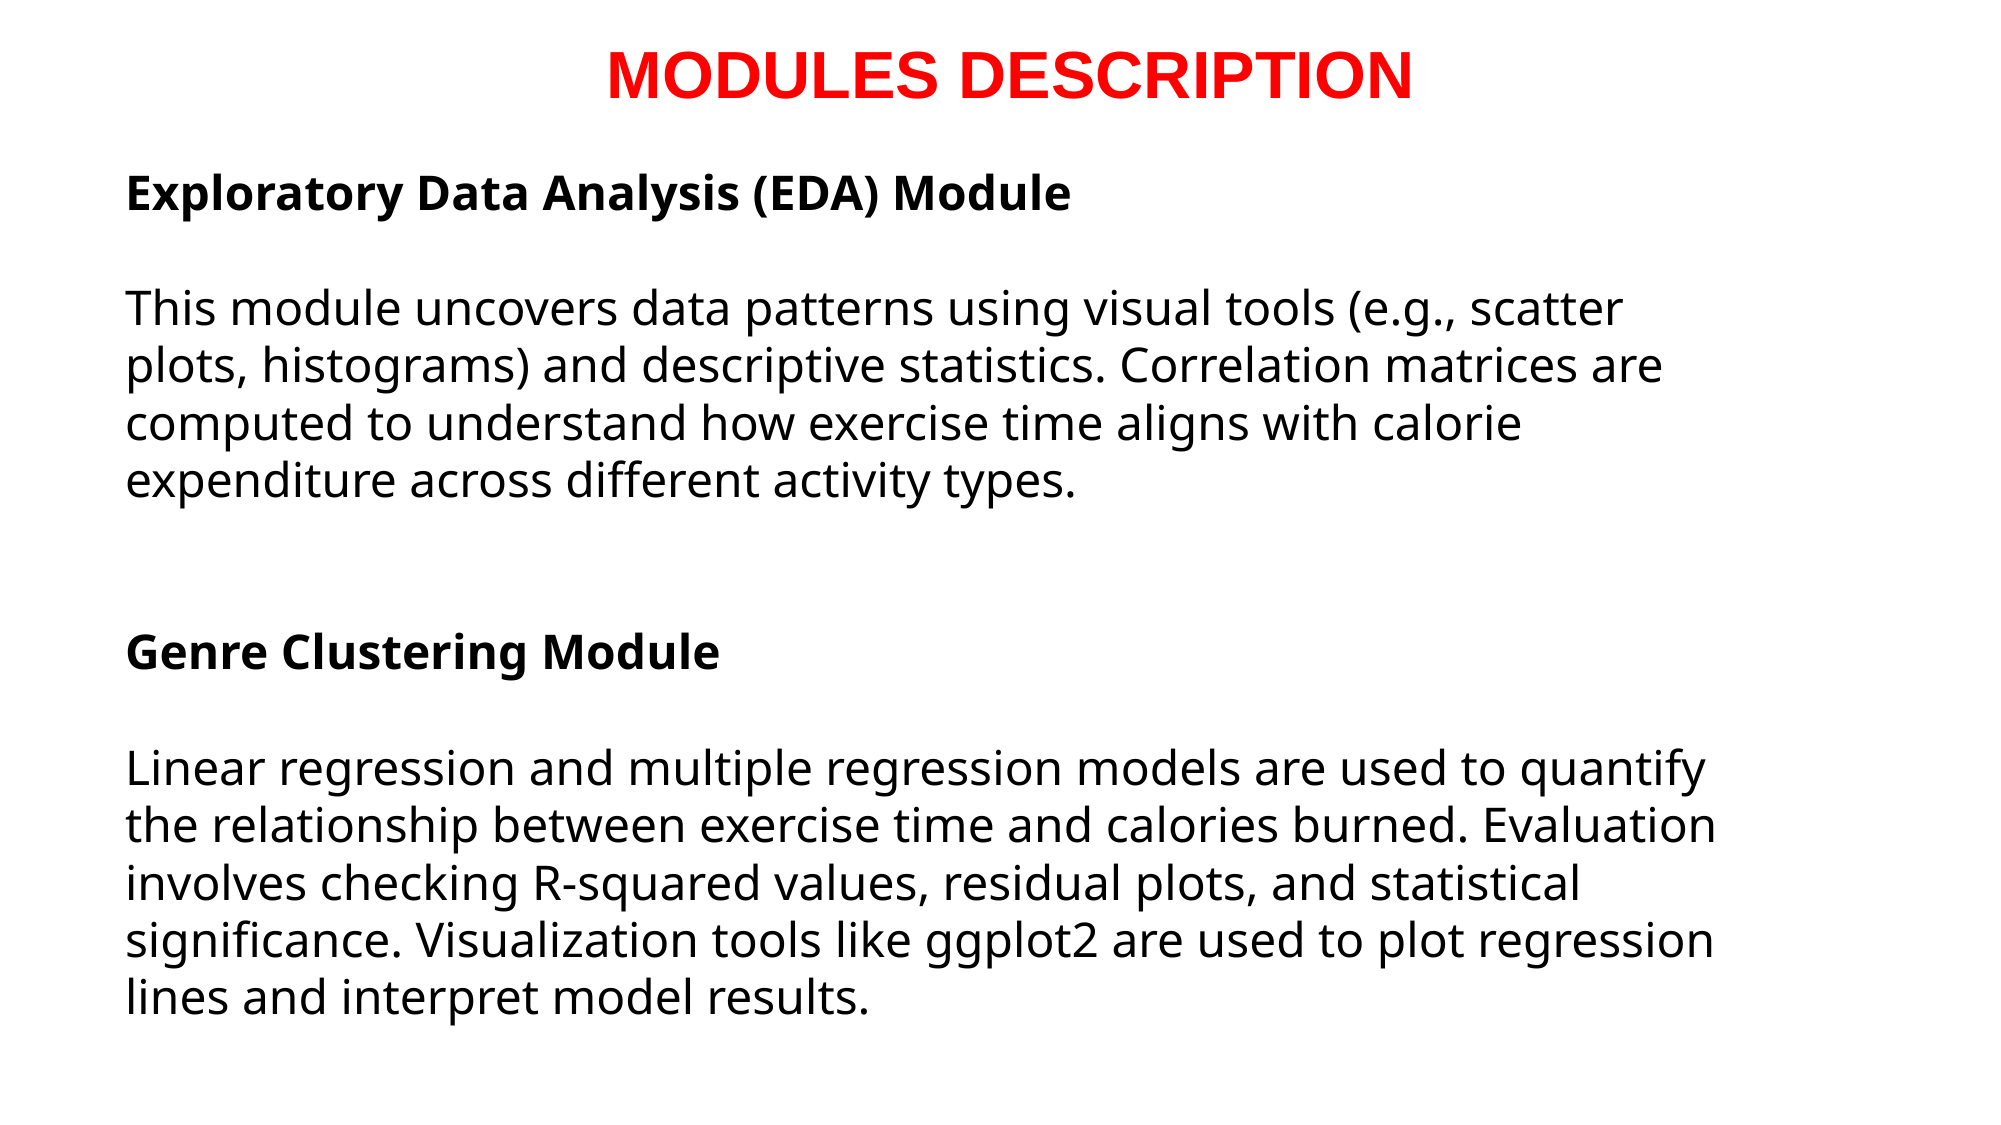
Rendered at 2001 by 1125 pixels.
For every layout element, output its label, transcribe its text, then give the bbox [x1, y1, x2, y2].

list Exploratory Data Analysis (EDA) Module This module uncovers data patterns using visual tools (e.g., scatter plots, histograms) and descriptive statistics. Correlation matrices are computed to understand how exercise time aligns with calorie expenditure across different activity types. Genre Clustering Module Linear regression and multiple regression models are used to quantify the relationship between exercise time and calories burned. Evaluation involves checking R-squared values, residual plots, and statistical significance. Visualization tools like ggplot2 are used to plot regression lines and interpret model results. [125, 162, 1726, 990]
title MODULES DESCRIPTION [375, 31, 1647, 113]
